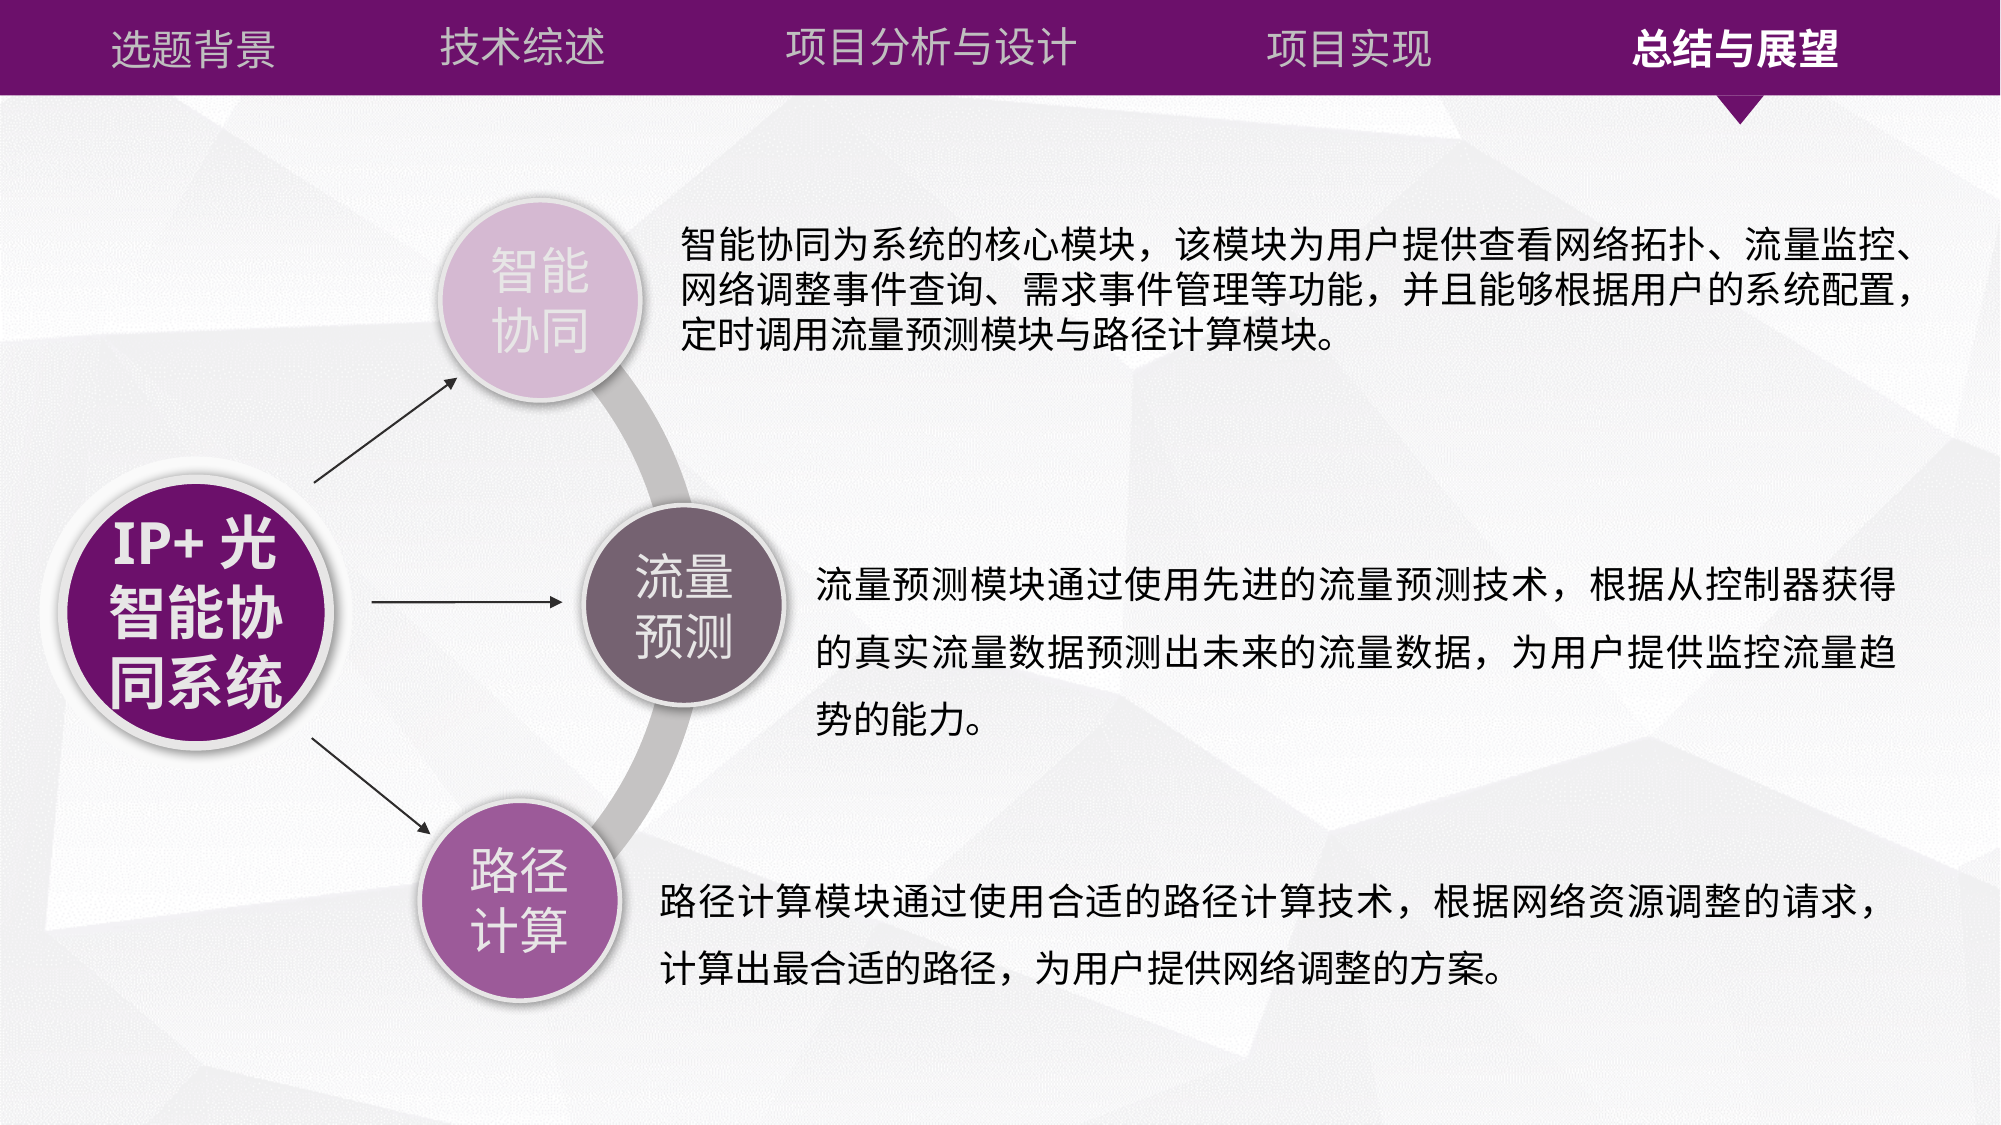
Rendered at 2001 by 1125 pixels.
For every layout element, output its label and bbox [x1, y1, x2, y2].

picture [0, 96, 2001, 1125]
text_box [39, 200, 1912, 1001]
